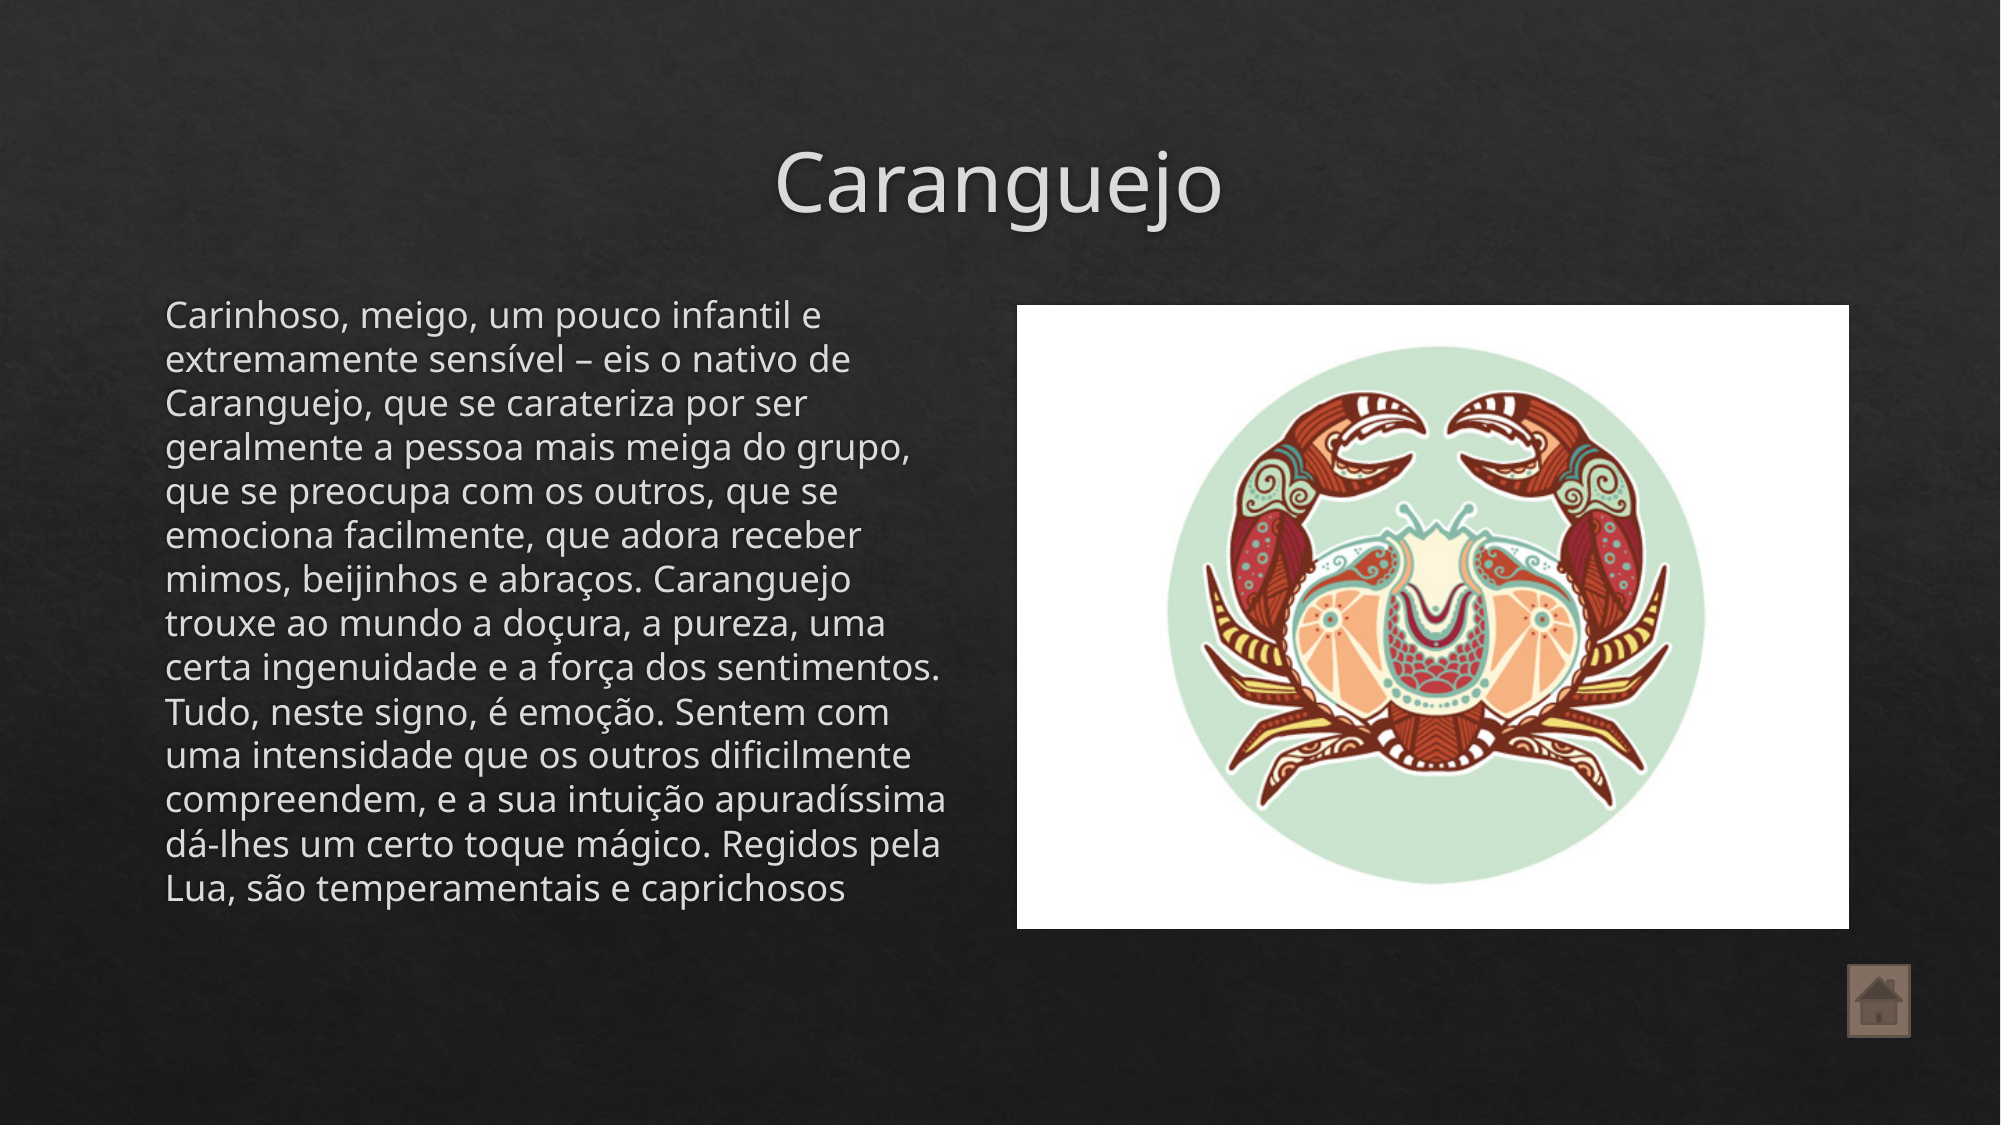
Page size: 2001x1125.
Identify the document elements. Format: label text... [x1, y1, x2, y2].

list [1017, 305, 1849, 929]
list Carinhoso, meigo, um pouco infantil e extremamente sensível – eis o nativo de Caranguejo, que se carateriza por ser geralmente a pessoa mais meiga do grupo, que se preocupa com os outros, que se emociona facilmente, que adora receber mimos, beijinhos e abraços. Caranguejo trouxe ao mundo a doçura, a pureza, uma certa ingenuidade e a força dos sentimentos. Tudo, neste signo, é emoção. Sentem com uma intensidade que os outros dificilmente compreendem, e a sua intuição apuradíssima dá-lhes um certo toque mágico. Regidos pela Lua, são temperamentais e caprichosos [149, 284, 980, 950]
title Caranguejo [149, 99, 1849, 260]
